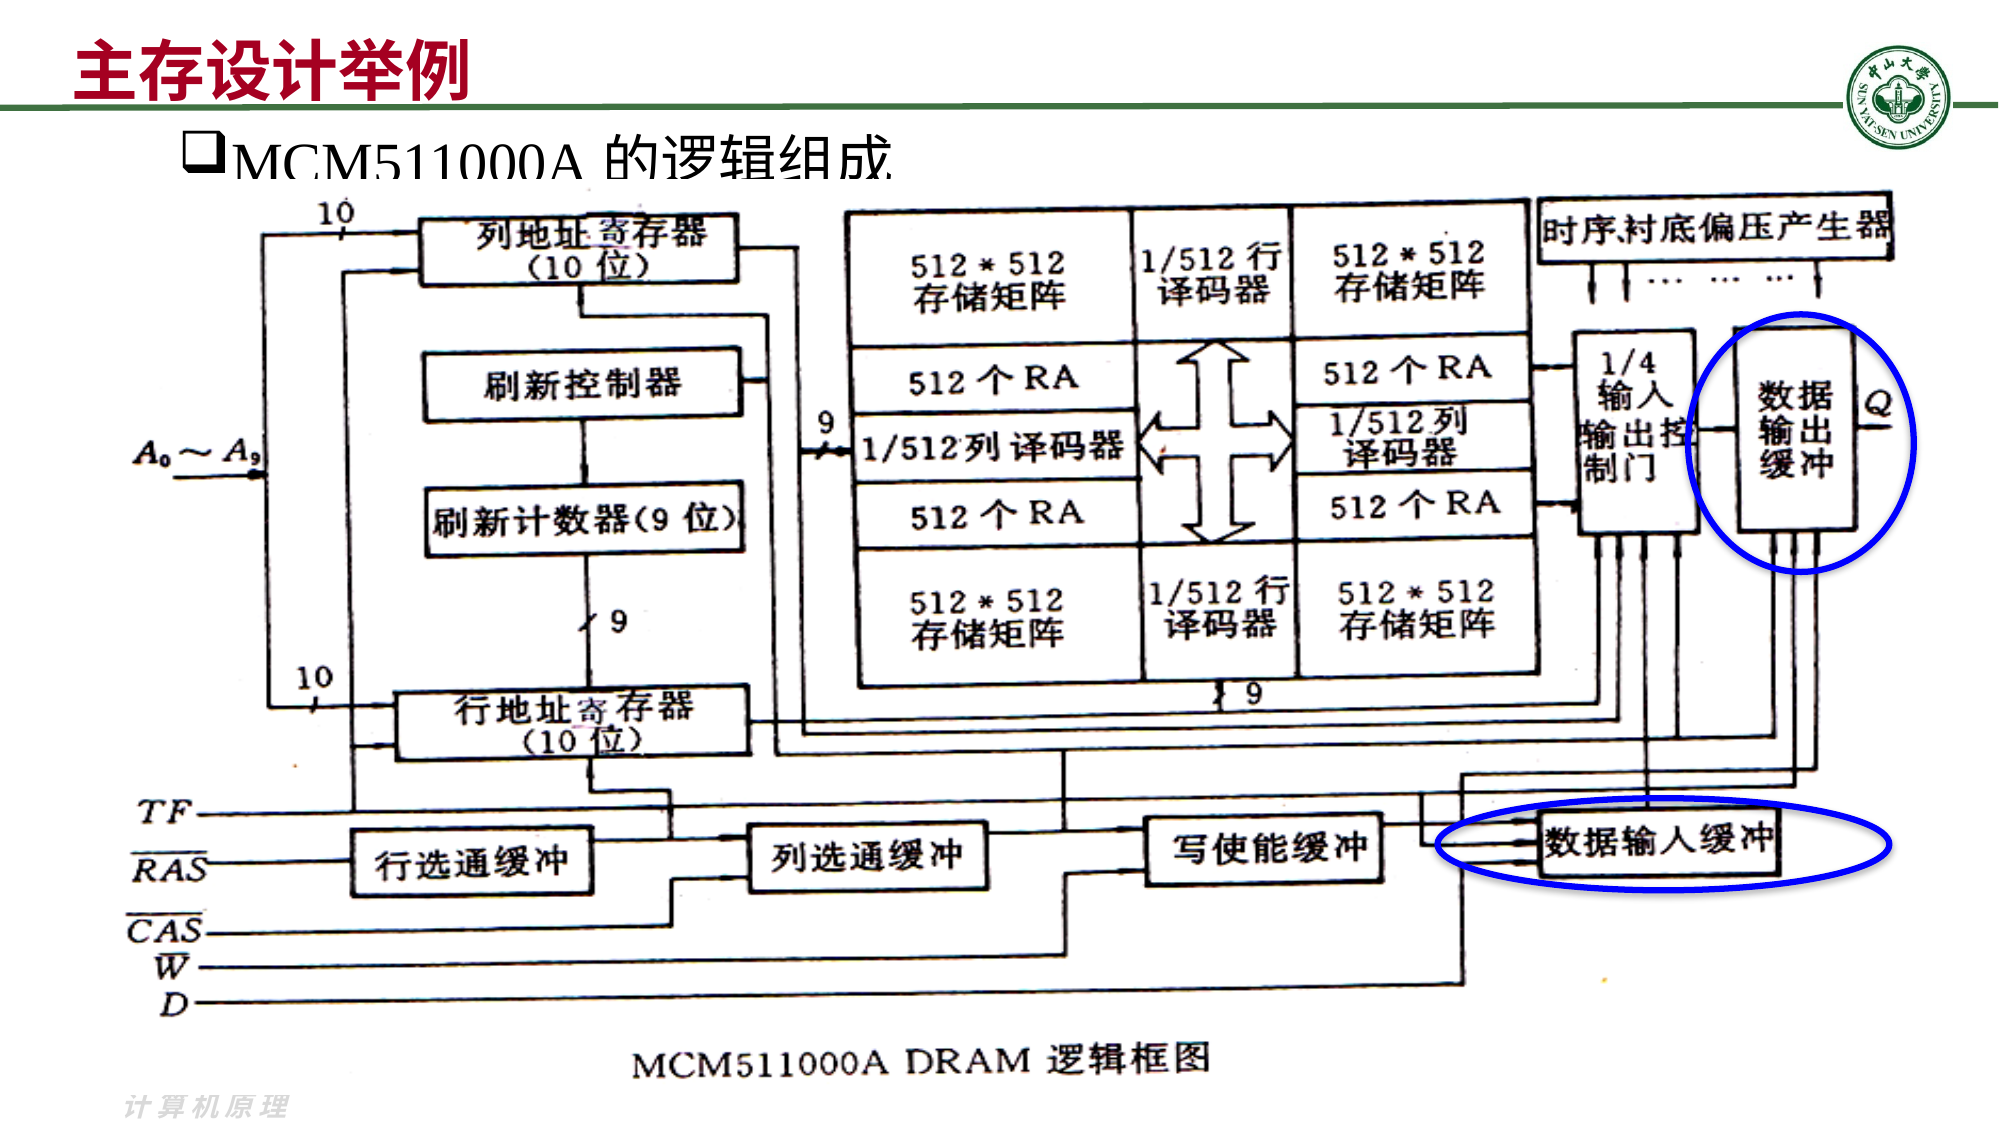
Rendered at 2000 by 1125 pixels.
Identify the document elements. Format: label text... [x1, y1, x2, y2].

title 主存设计举例 [56, 0, 1801, 117]
picture [1843, 42, 1953, 152]
list MCM511000A的逻辑组成 [88, 117, 1880, 945]
picture [102, 179, 1907, 1095]
